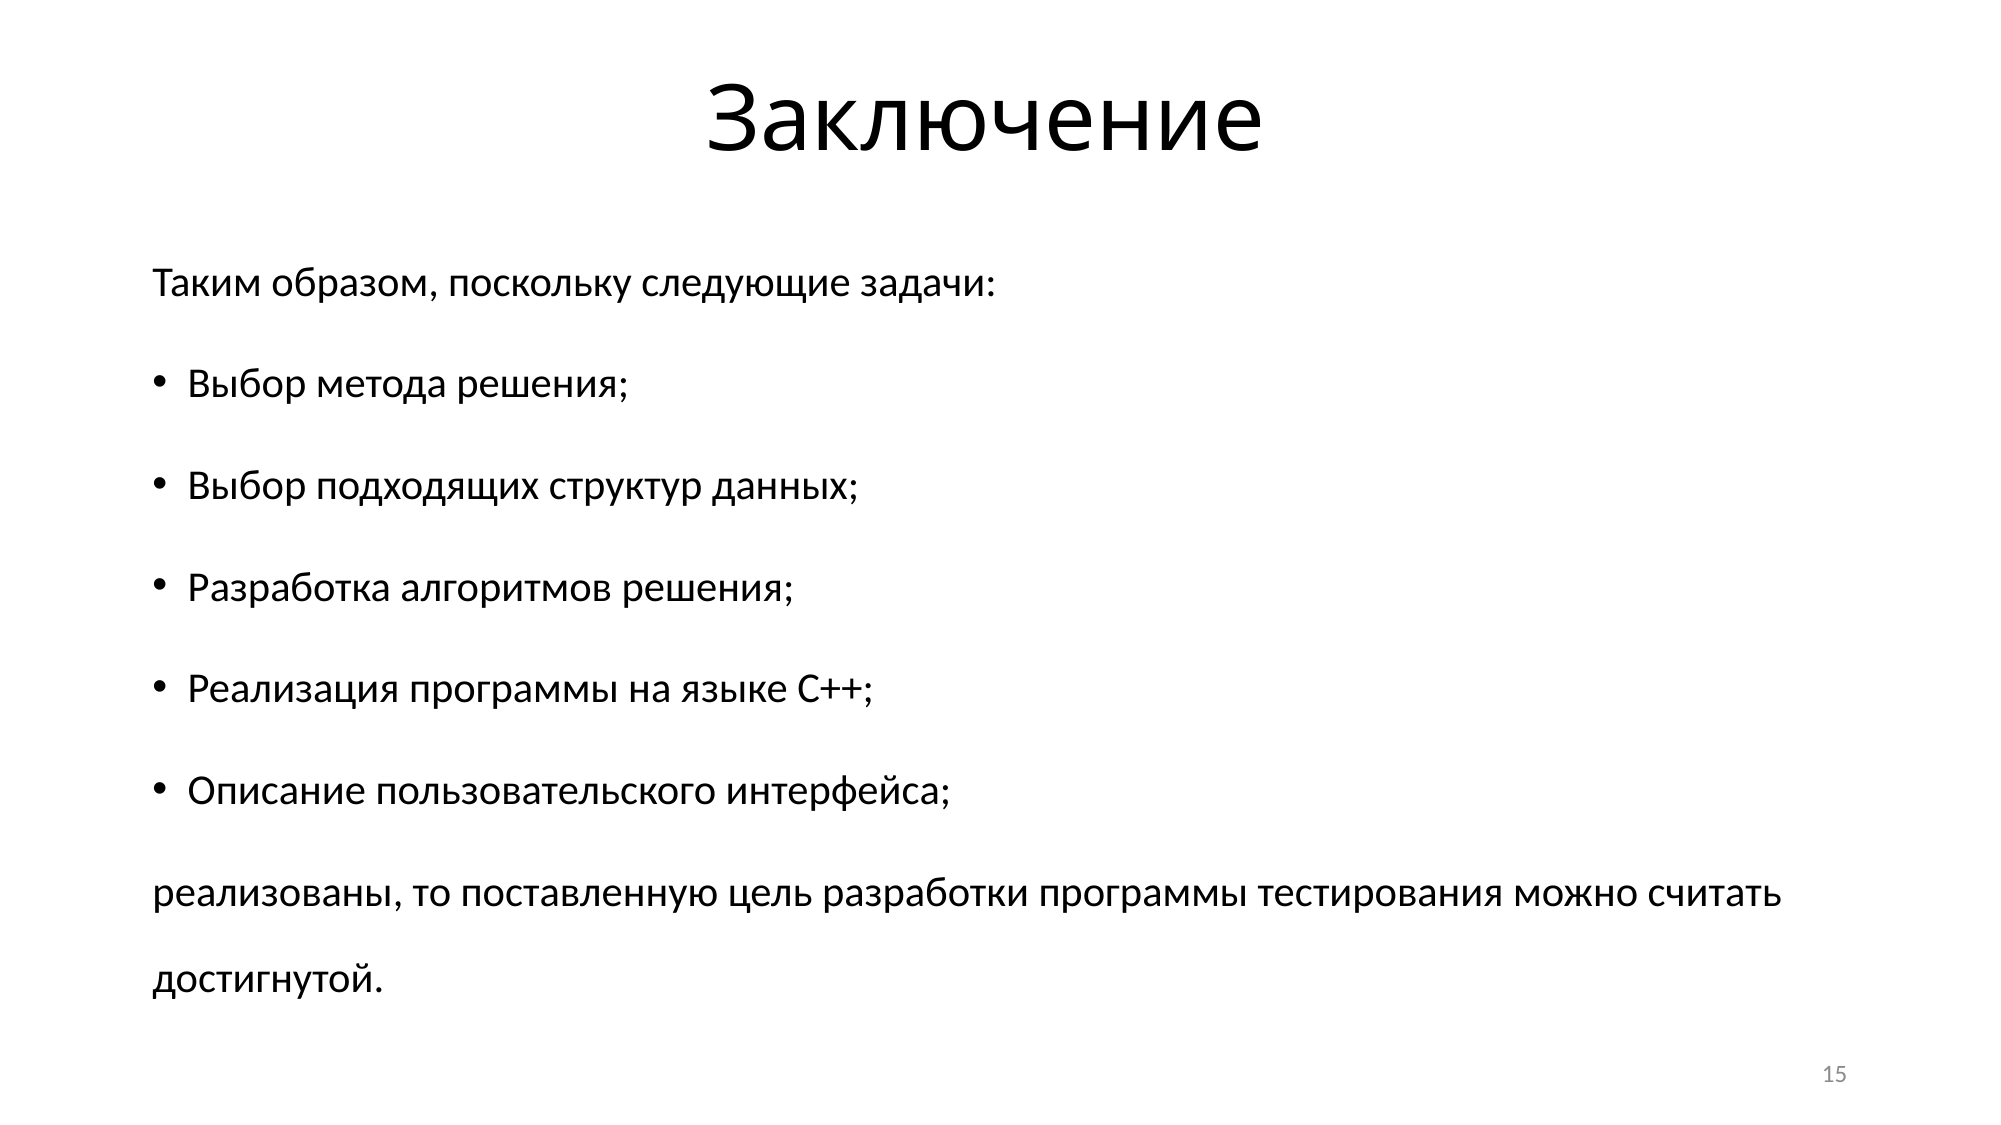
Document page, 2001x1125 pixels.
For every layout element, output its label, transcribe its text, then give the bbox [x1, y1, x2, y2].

title Заключение [123, 31, 1849, 211]
slide_number 15 [1412, 1042, 1863, 1103]
list Таким образом, поскольку следующие задачи: Выбор метода решения; Выбор подходящих структур данных; Разработка алгоритмов решения; Реализация программы на языке С++; Описание пользовательского интерфейса; реализованы, то поставленную цель разработки программы тестирования можно считать достигнутой. [137, 210, 1863, 1014]
